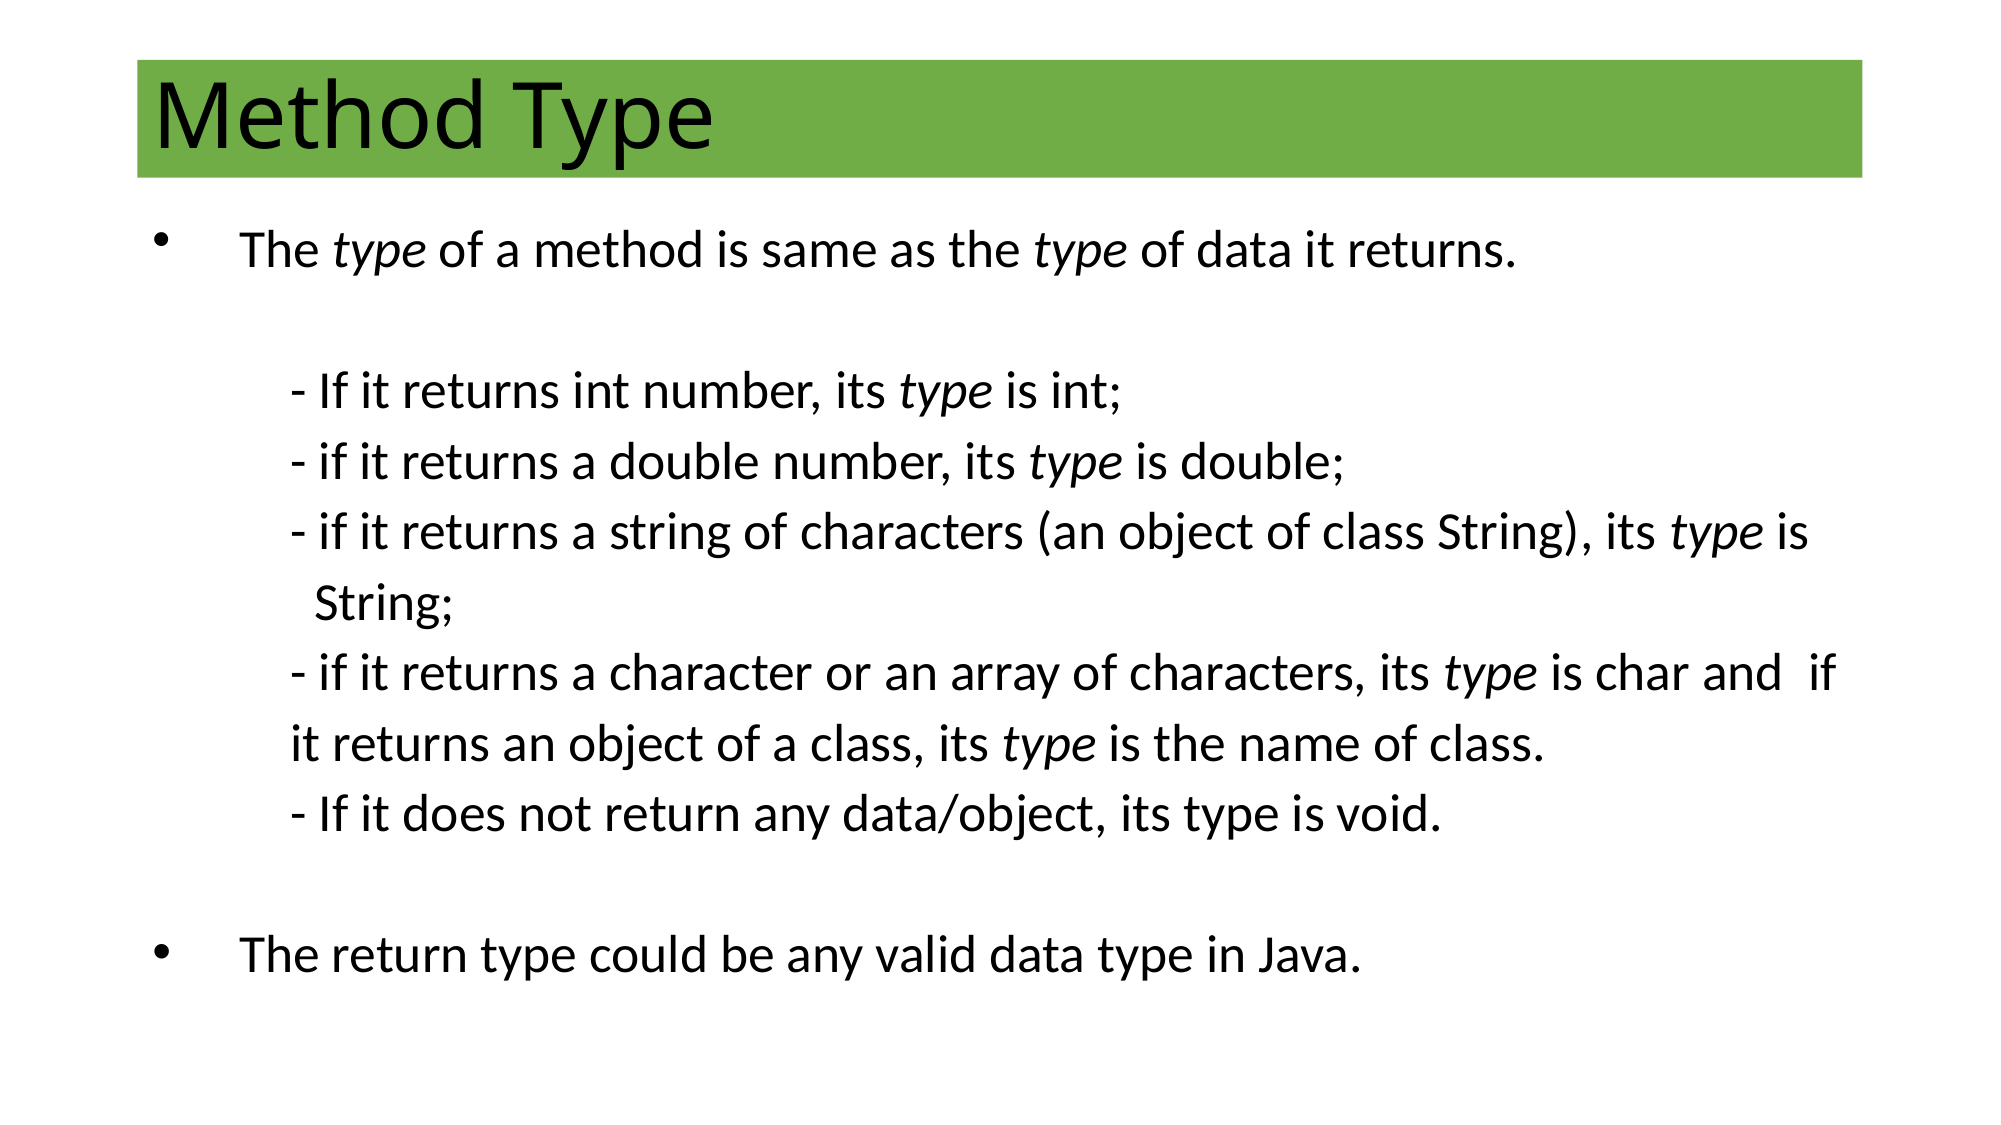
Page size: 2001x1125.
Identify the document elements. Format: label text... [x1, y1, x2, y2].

list The type of a method is same as the type of data it returns. - If it returns int number, its type is int; - if it returns a double number, its type is double; - if it returns a string of characters (an object of class String), its type is String; - if it returns a character or an array of characters, its type is char and if it returns an object of a class, its type is the name of class. - If it does not return any data/object, its type is void. The return type could be any valid data type in Java. [137, 219, 1863, 1014]
title Method Type [137, 59, 1863, 178]
